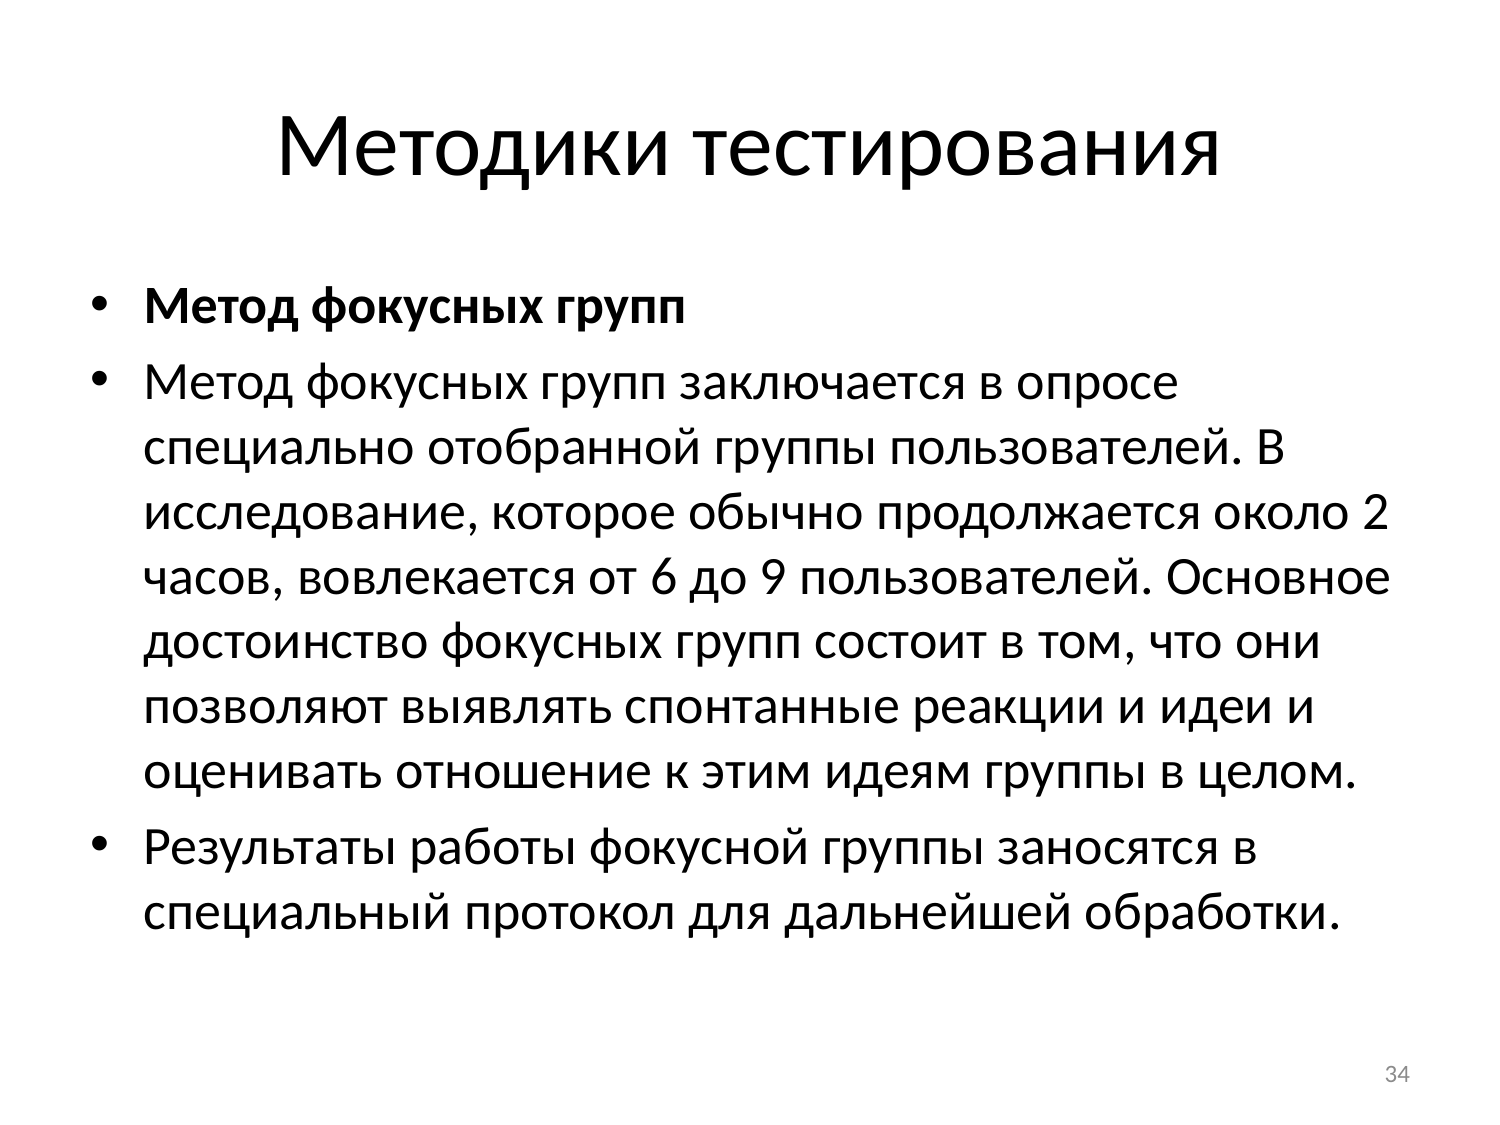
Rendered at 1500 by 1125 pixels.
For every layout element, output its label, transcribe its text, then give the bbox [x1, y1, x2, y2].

list Метод фокусных групп Метод фокусных групп заключается в опросе специально отобранной группы пользователей. В исследование, которое обычно продолжается около 2 часов, вовлекается от 6 до 9 пользователей. Основное достоинство фокусных групп состоит в том, что они позволяют выявлять спонтанные реакции и идеи и оценивать отношение к этим идеям группы в целом. Результаты работы фокусной группы заносятся в специальный протокол для дальнейшей обработки. [75, 262, 1425, 1005]
slide_number 34 [1074, 1042, 1425, 1103]
title Методики тестирования [75, 45, 1425, 233]
